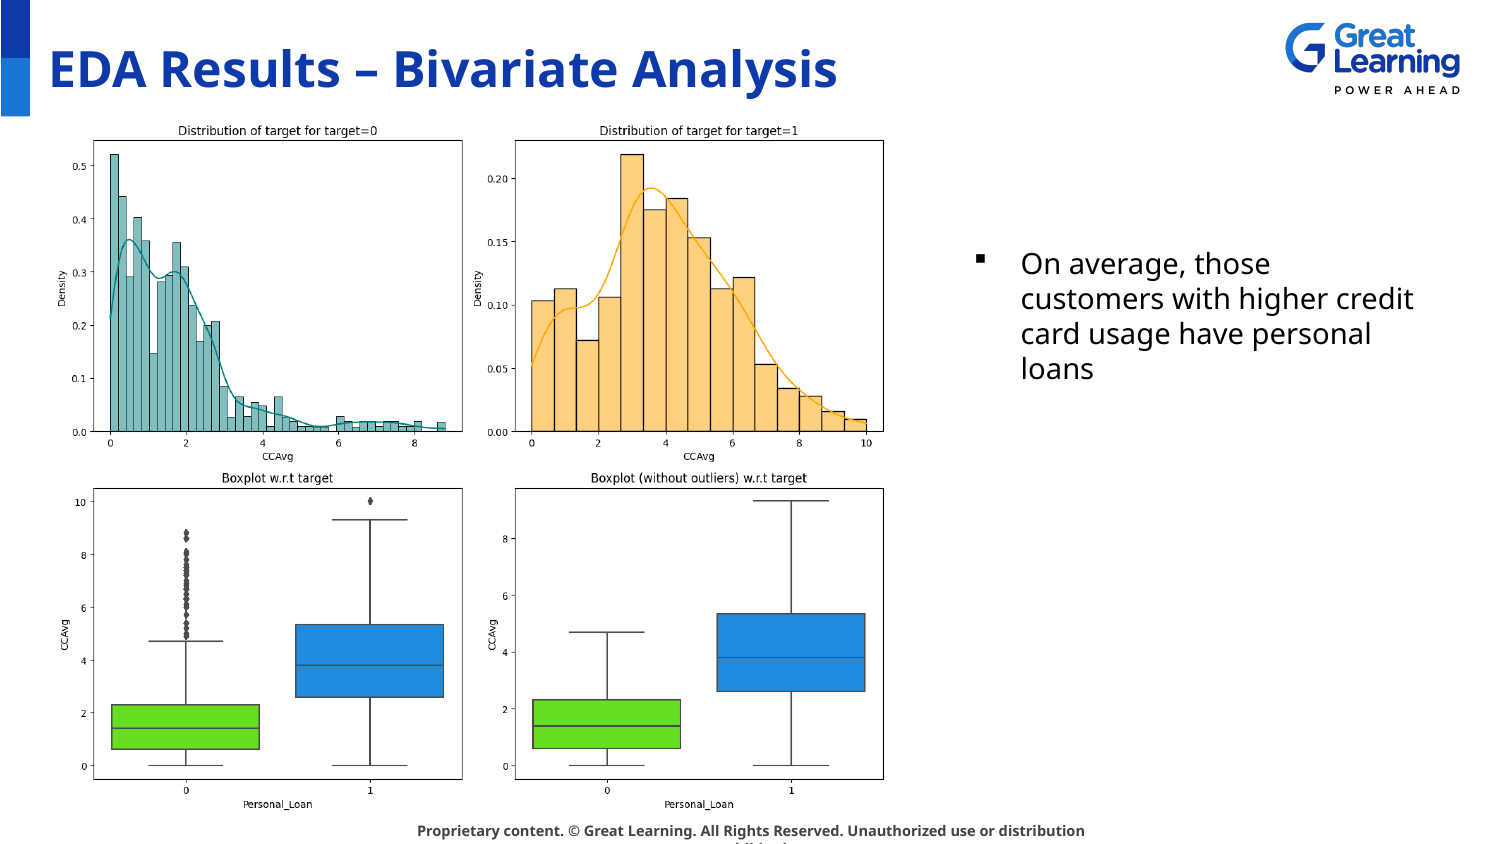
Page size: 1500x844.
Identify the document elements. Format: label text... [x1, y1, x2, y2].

picture [50, 118, 889, 816]
title EDA Results – Bivariate Analysis [33, 22, 1431, 117]
picture [1258, 11, 1487, 106]
text_box On average, those customers with higher credit card usage have personal loans [958, 238, 1431, 393]
